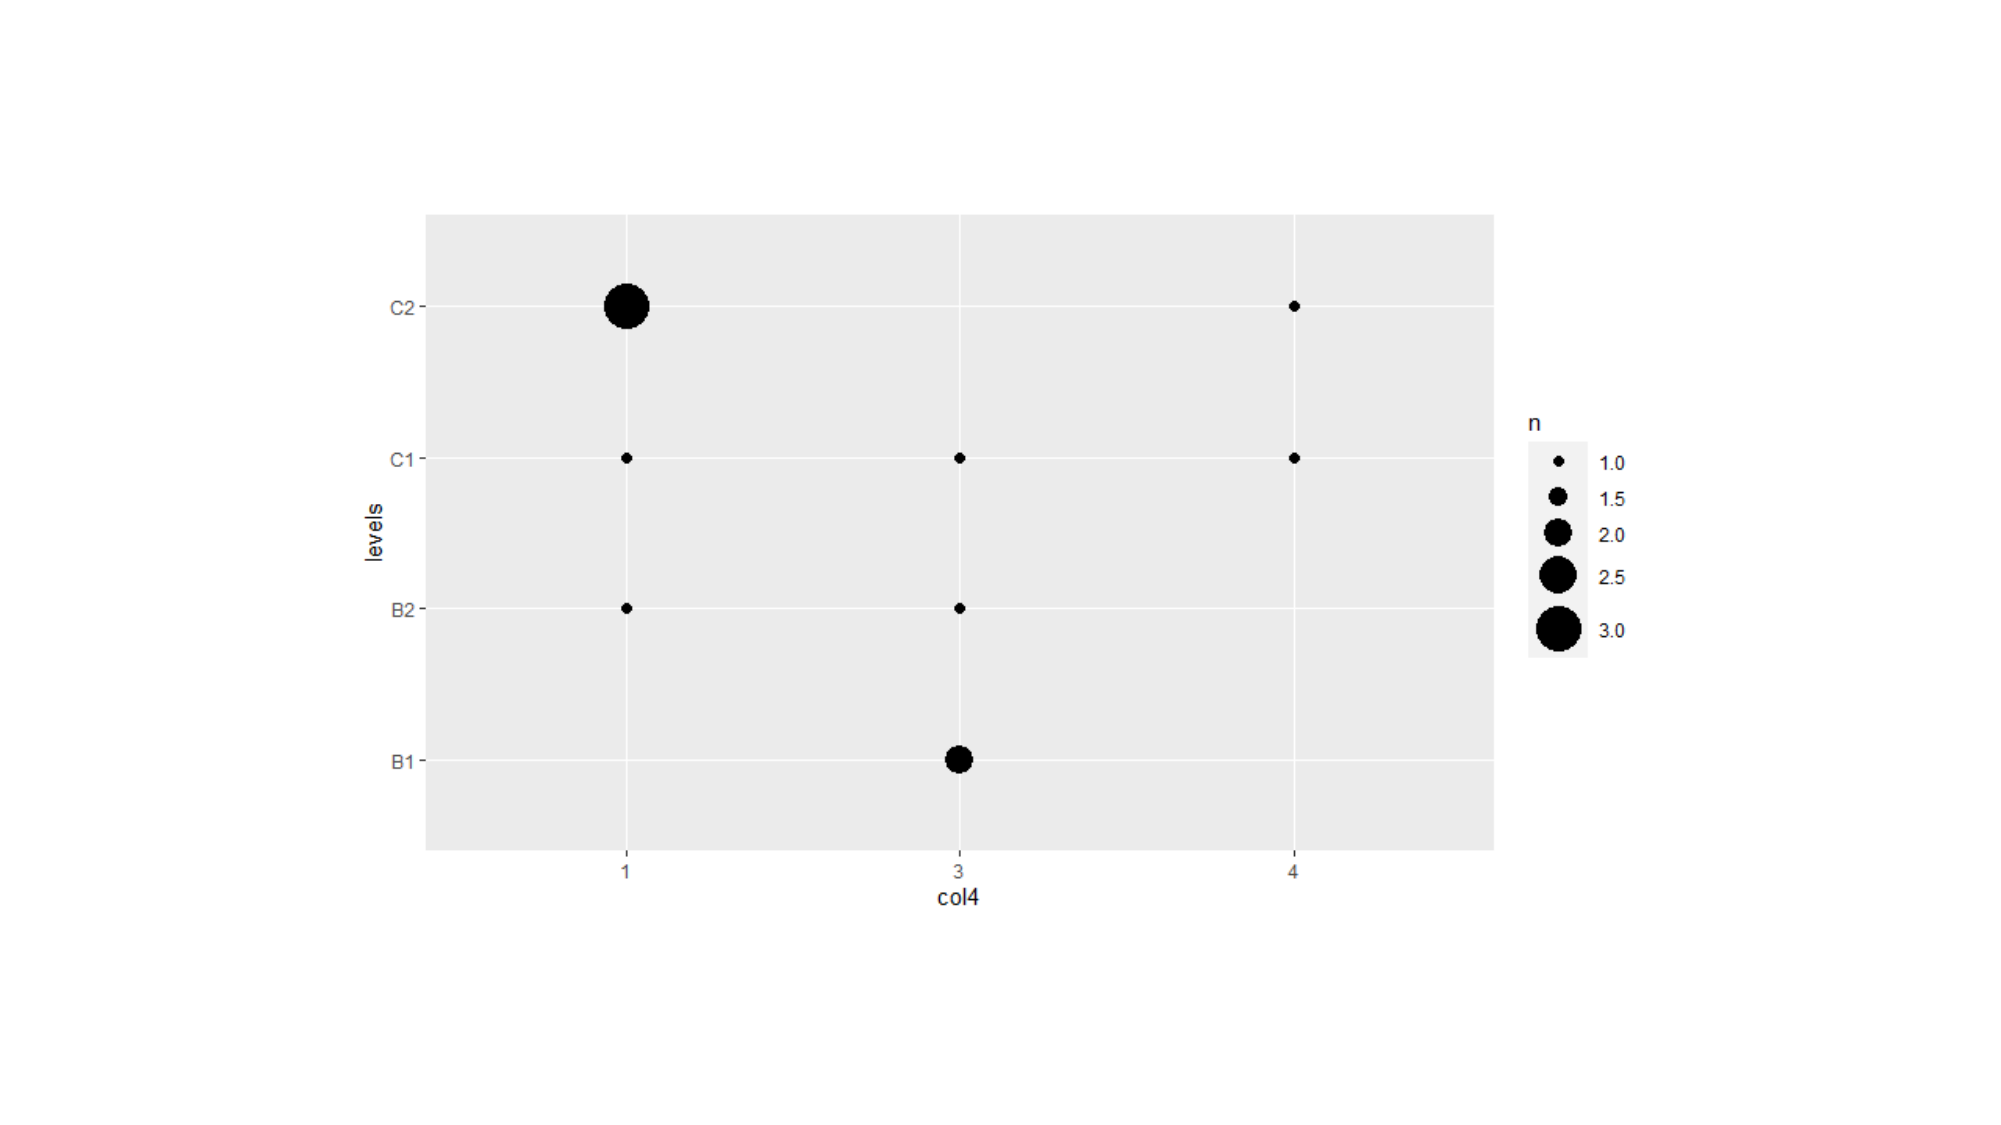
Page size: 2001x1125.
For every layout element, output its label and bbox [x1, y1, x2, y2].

picture [351, 204, 1649, 921]
